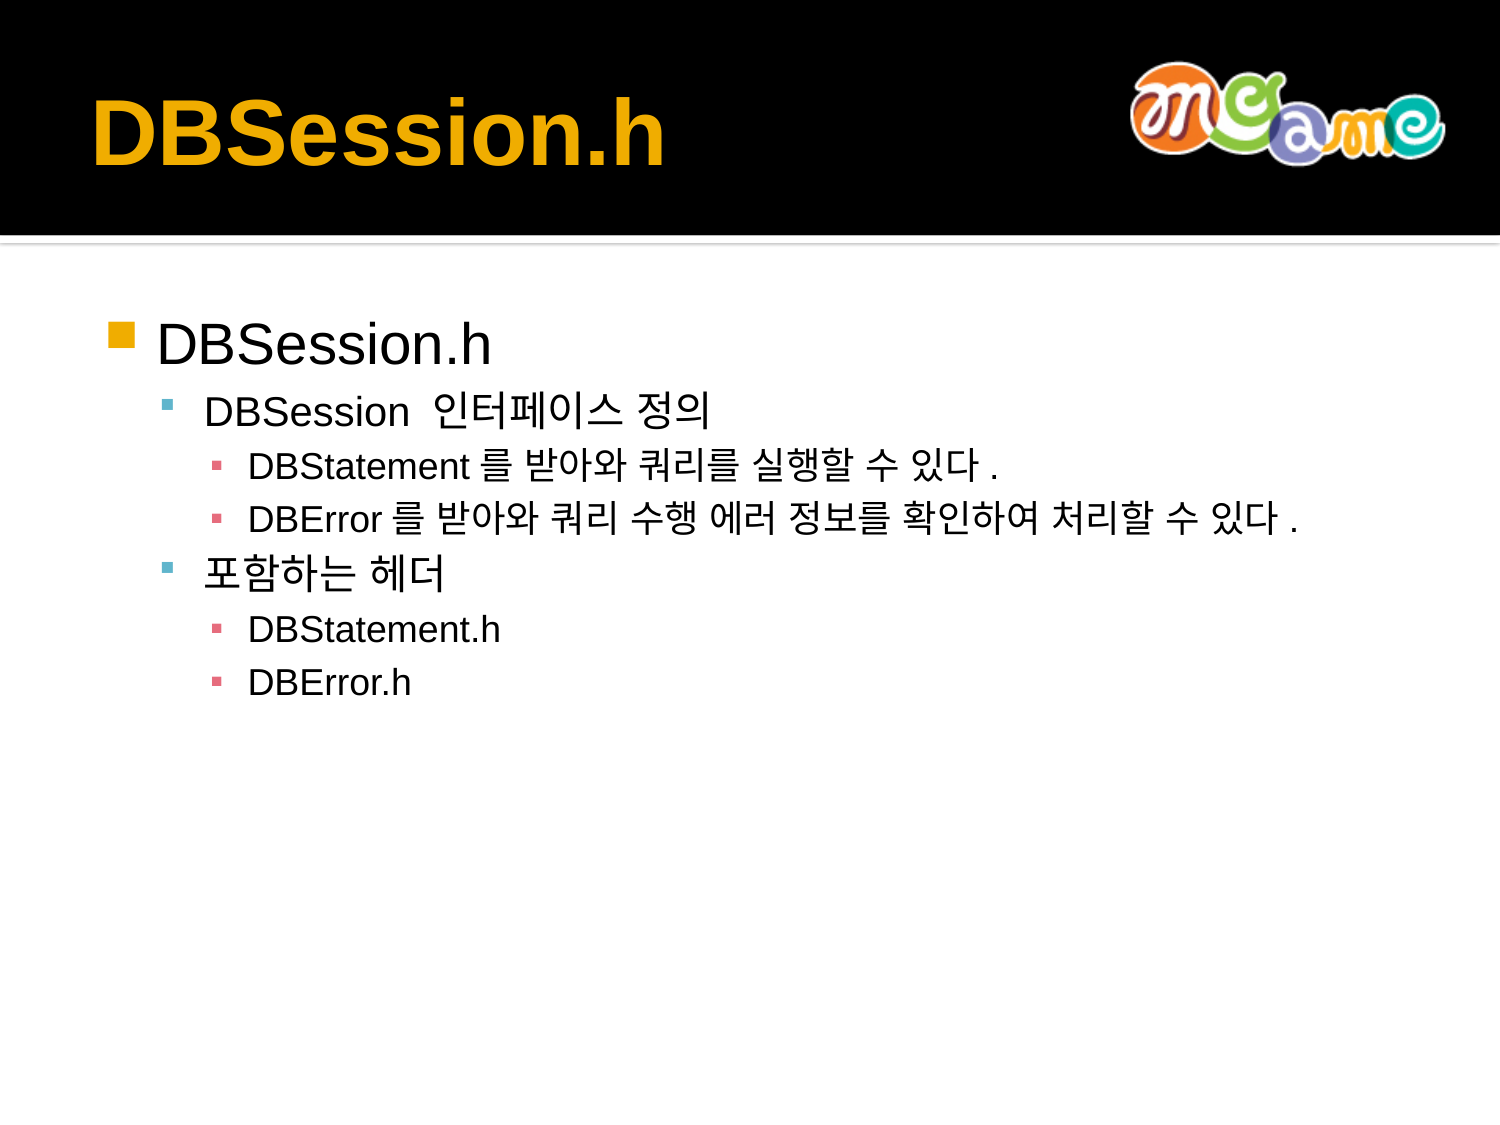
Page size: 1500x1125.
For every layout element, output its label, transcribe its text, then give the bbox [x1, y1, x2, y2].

title DBSession.h [75, 25, 1425, 231]
picture [1104, 42, 1469, 178]
list DBSession.h DBSession 인터페이스 정의 DBStatement를 받아와 쿼리를 실행할 수 있다. DBError를 받아와 쿼리 수행 에러 정보를 확인하여 처리할 수 있다. 포함하는 헤더 DBStatement.h DBError.h [75, 291, 1425, 1050]
